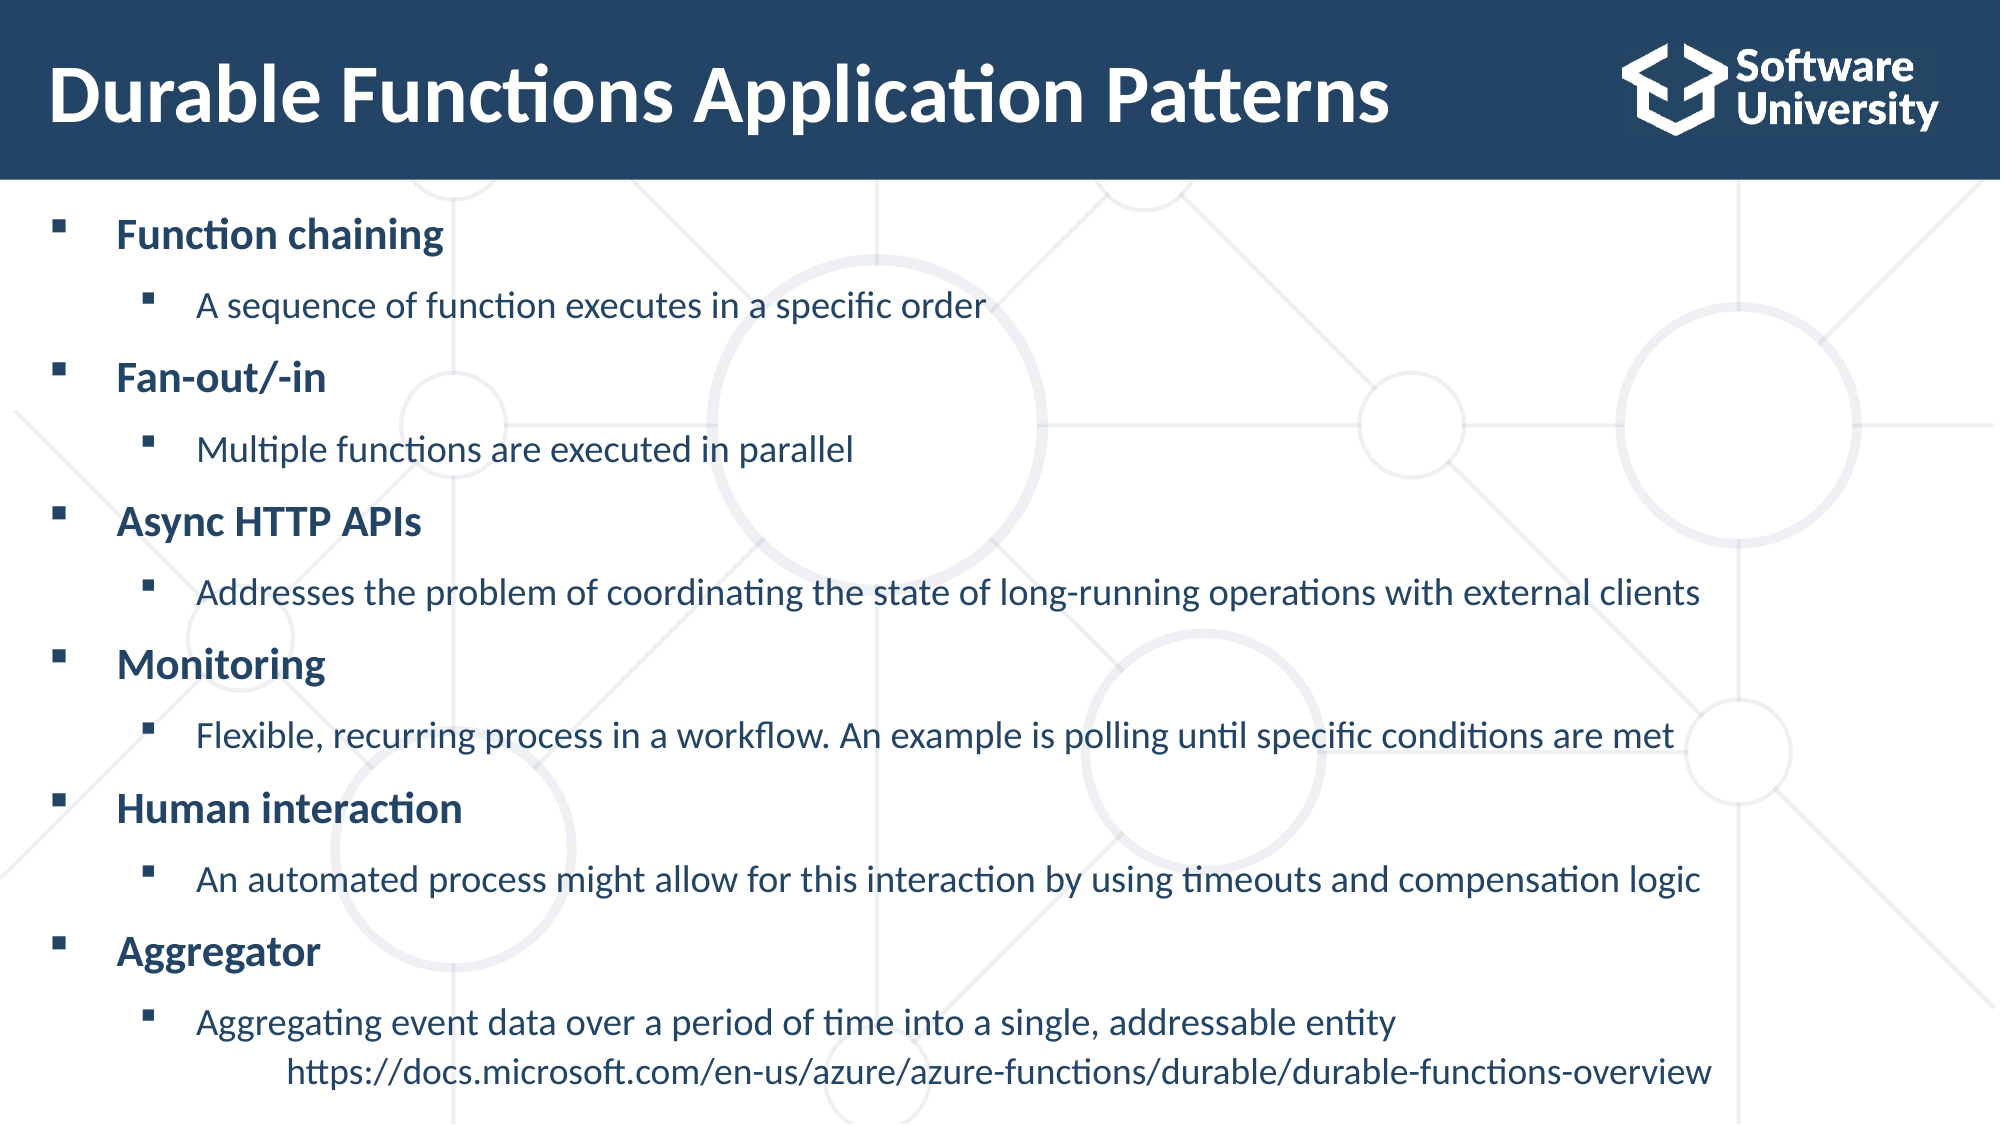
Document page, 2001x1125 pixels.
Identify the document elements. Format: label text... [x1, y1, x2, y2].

text_box https://docs.microsoft.com/en-us/azure/azure-functions/durable/durable-functions-overview [0, 1025, 2000, 1111]
list Function chaining A sequence of function executes in a specific order Fan-out/-in Multiple functions are executed in parallel Async HTTP APIs Addresses the problem of coordinating the state of long-running operations with external clients Monitoring Flexible, recurring process in a workflow. An example is polling until specific conditions are met Human interaction An automated process might allow for this interaction by using timeouts and compensation logic Aggregator Aggregating event data over a period of time into a single, addressable entity [31, 196, 1970, 1025]
title Durable Functions Application Patterns [31, 16, 1591, 162]
picture [1622, 43, 1939, 136]
